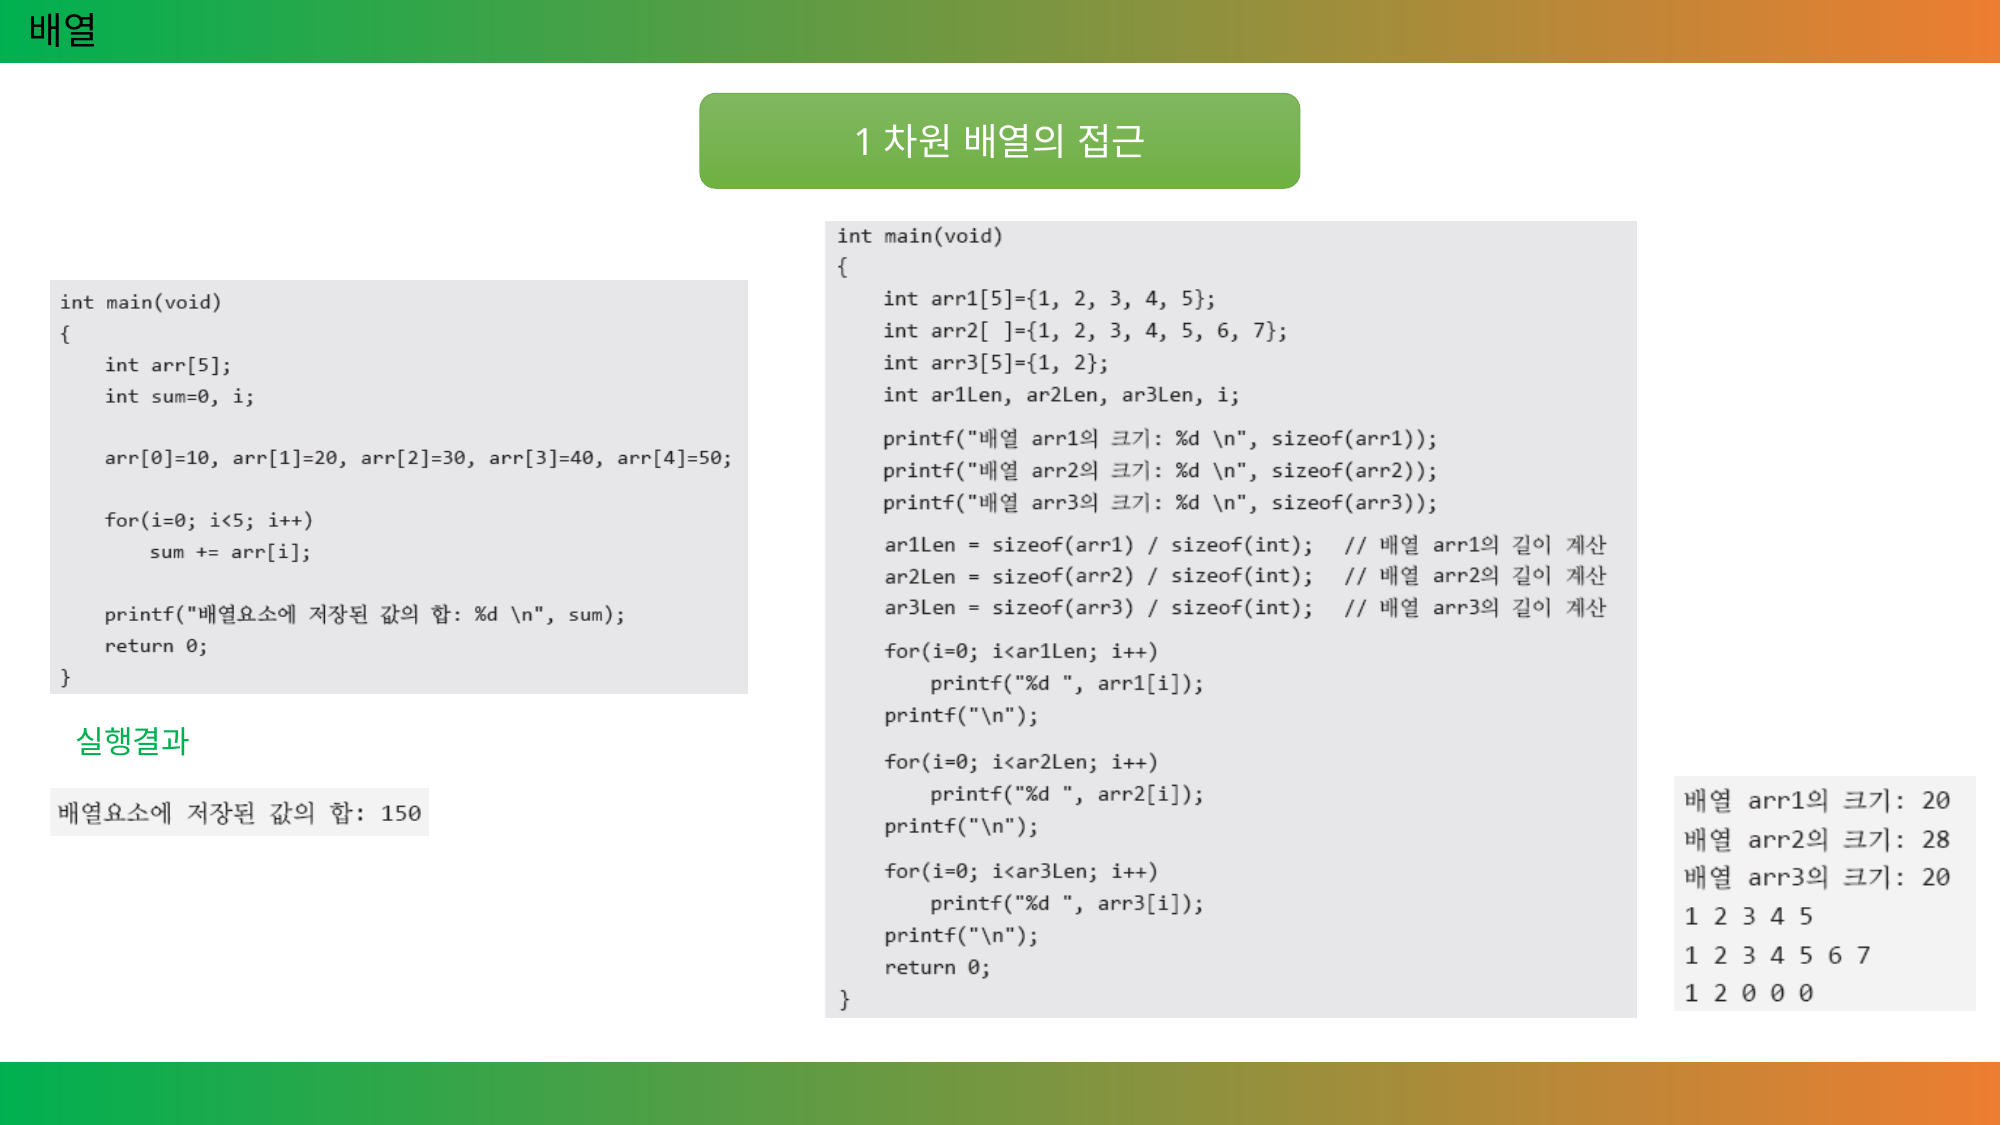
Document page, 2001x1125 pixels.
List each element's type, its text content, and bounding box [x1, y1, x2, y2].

picture [50, 788, 429, 836]
text_box 실행결과 [49, 705, 217, 777]
text_box 1차원 배열의 접근 [699, 92, 1301, 189]
text_box 배열 [14, 0, 113, 60]
picture [821, 221, 1637, 1018]
picture [1674, 776, 1976, 1011]
picture [50, 280, 749, 694]
